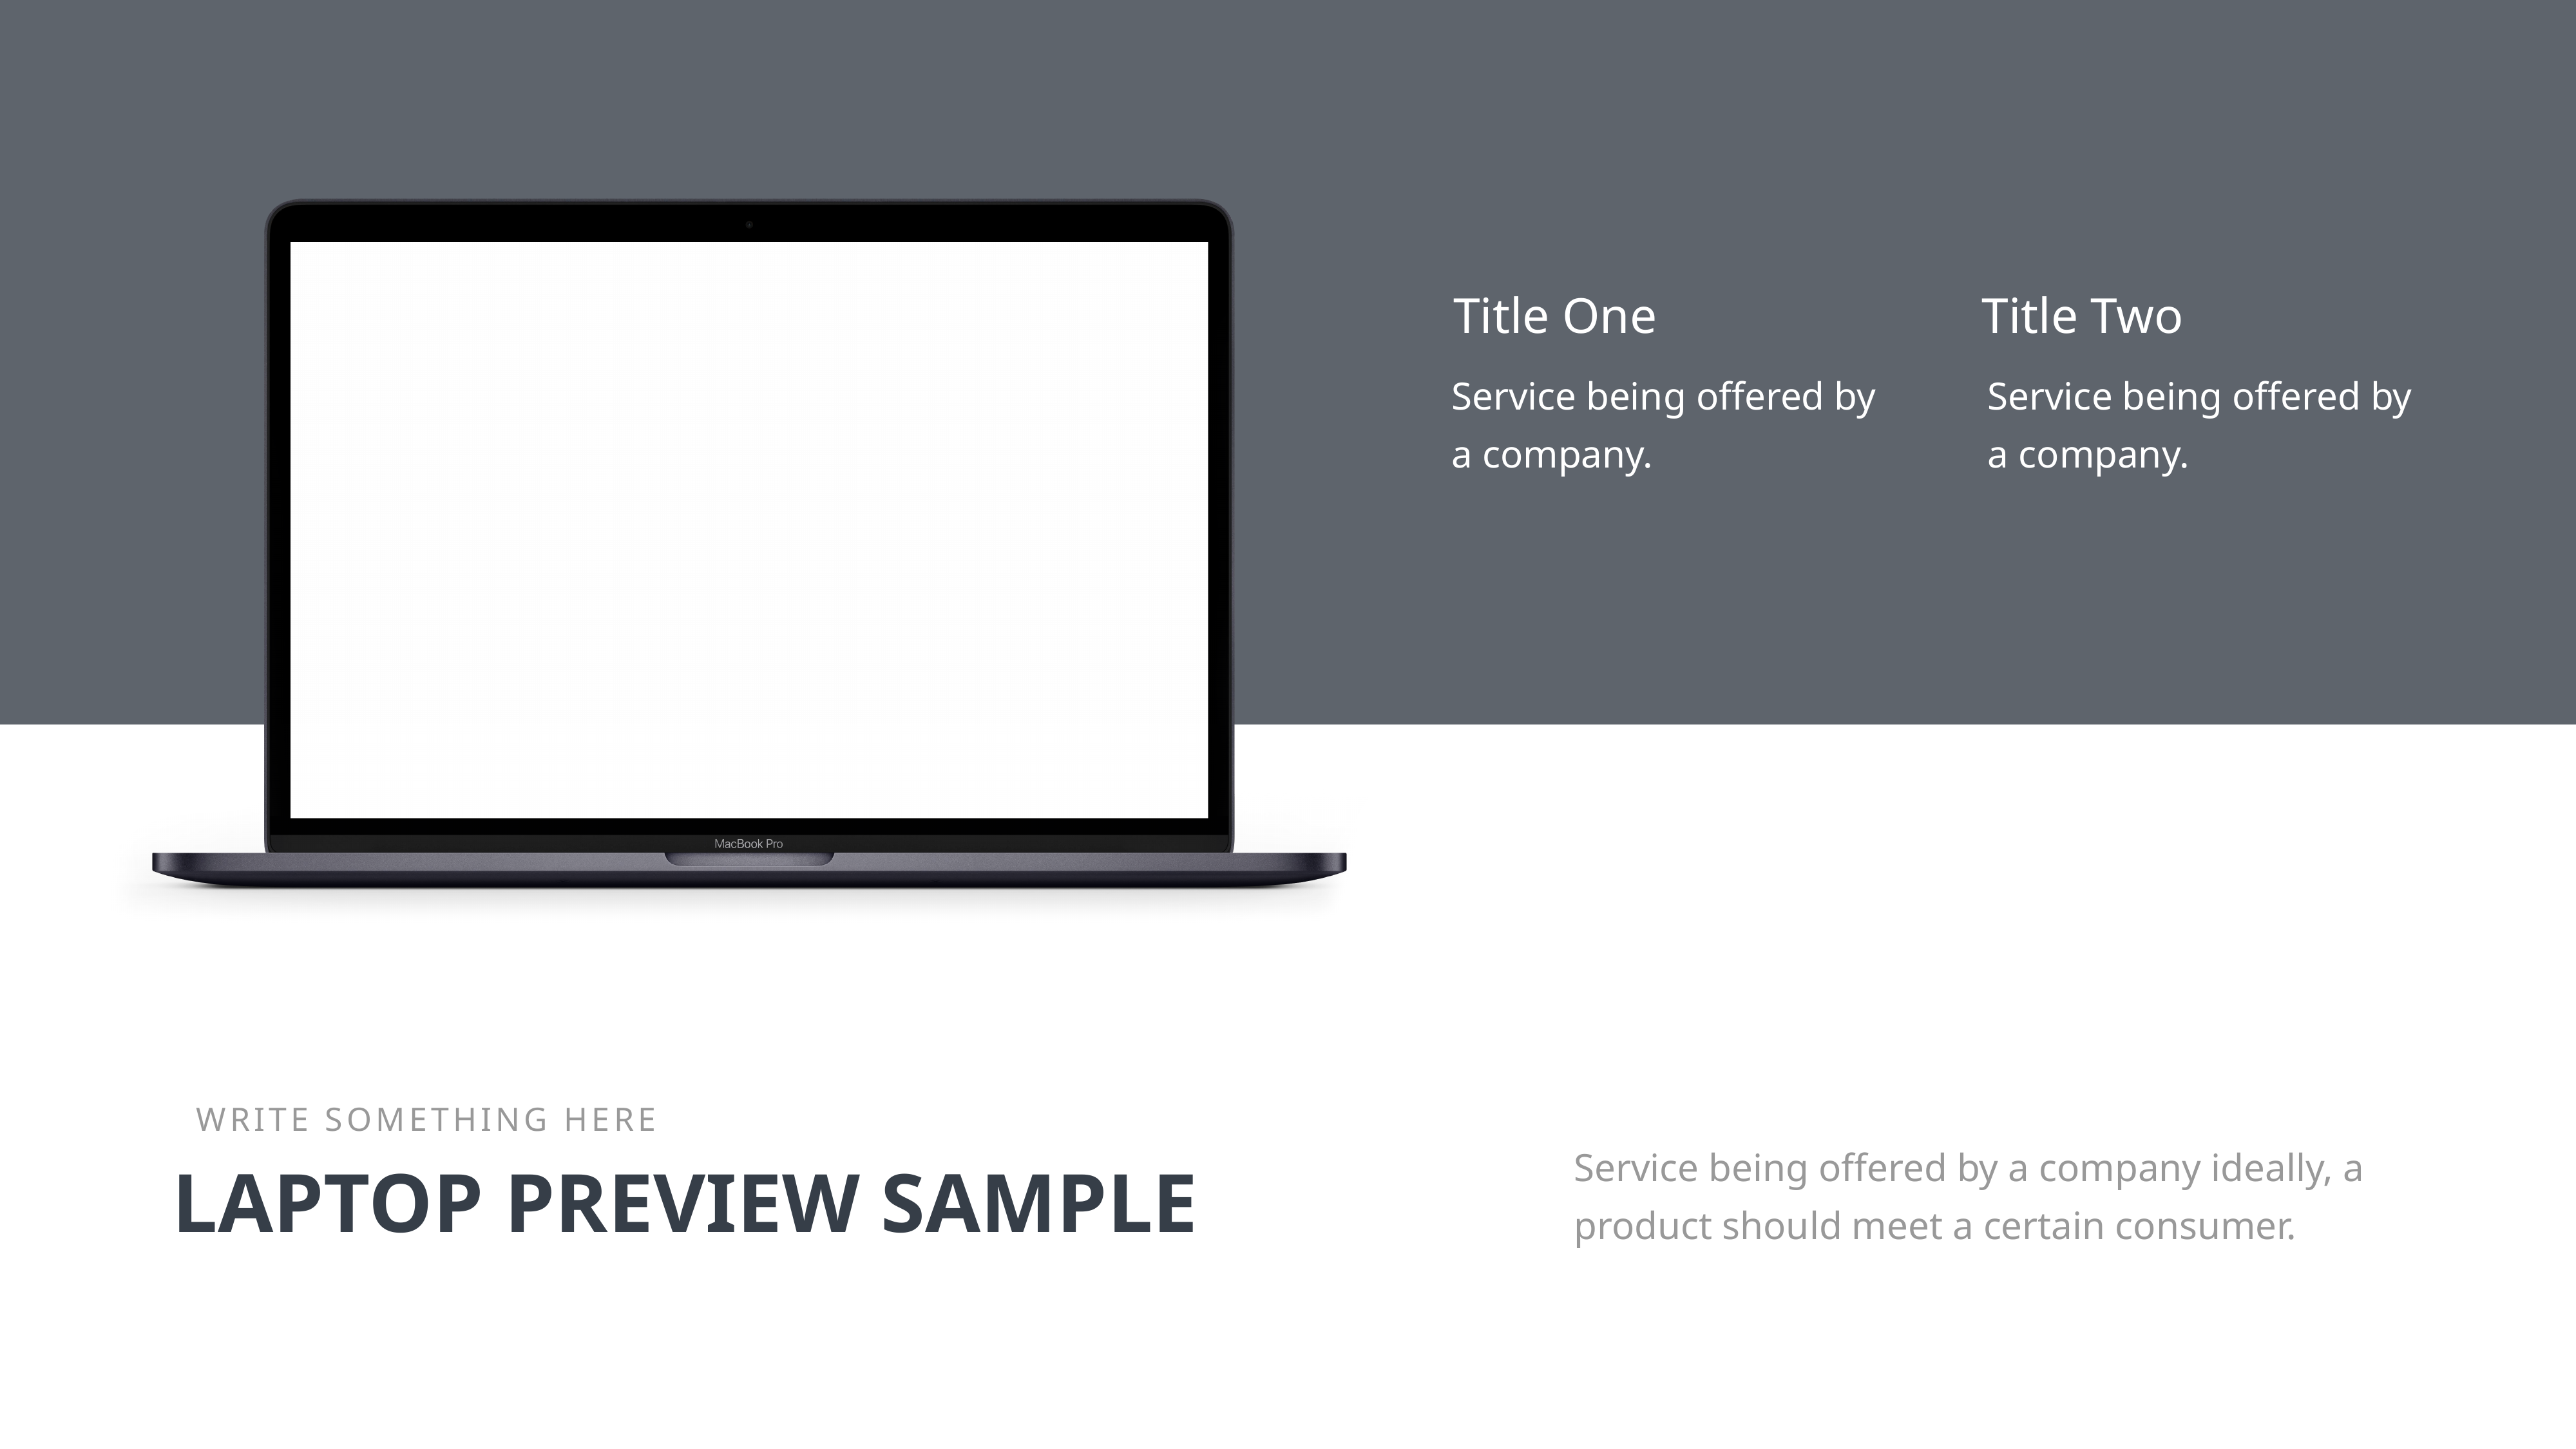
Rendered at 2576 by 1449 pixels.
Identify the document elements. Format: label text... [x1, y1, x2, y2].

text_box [162, 1094, 1370, 1255]
picture [0, 0, 2576, 923]
text_box Service being offered by a company ideally, a product should meet a certain consumer. [1551, 1119, 2414, 1258]
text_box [1965, 280, 2450, 483]
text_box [1428, 280, 1914, 483]
